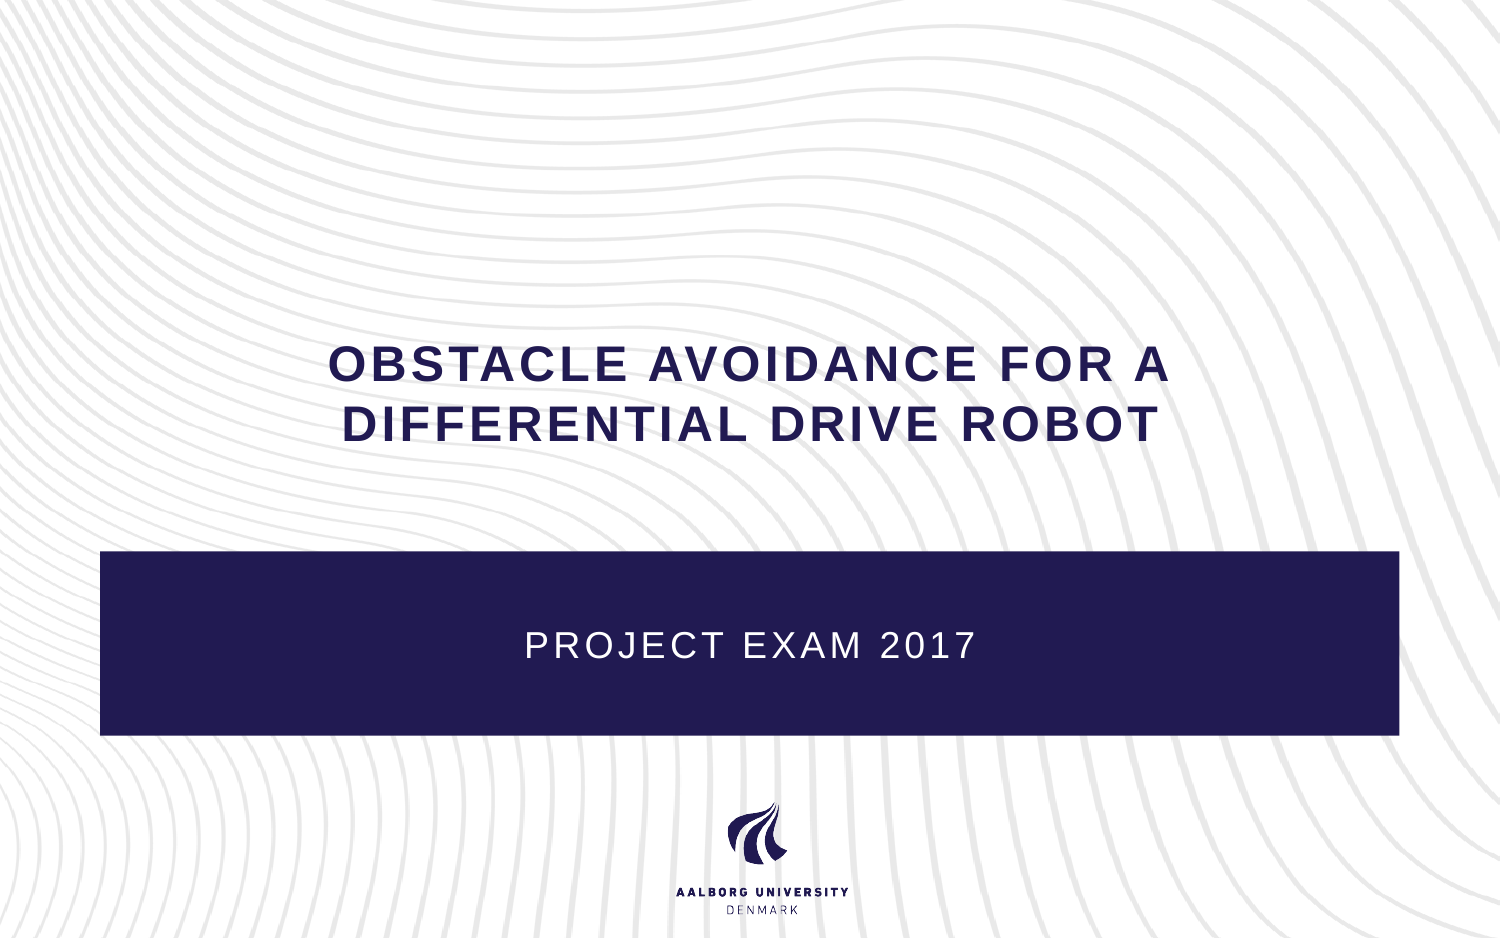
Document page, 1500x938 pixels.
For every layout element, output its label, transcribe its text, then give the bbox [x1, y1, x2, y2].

title Obstacle avoidance for a differential drive robot [112, 291, 1388, 493]
picture [661, 787, 863, 929]
subtitle Project exam 2017 [112, 563, 1388, 725]
